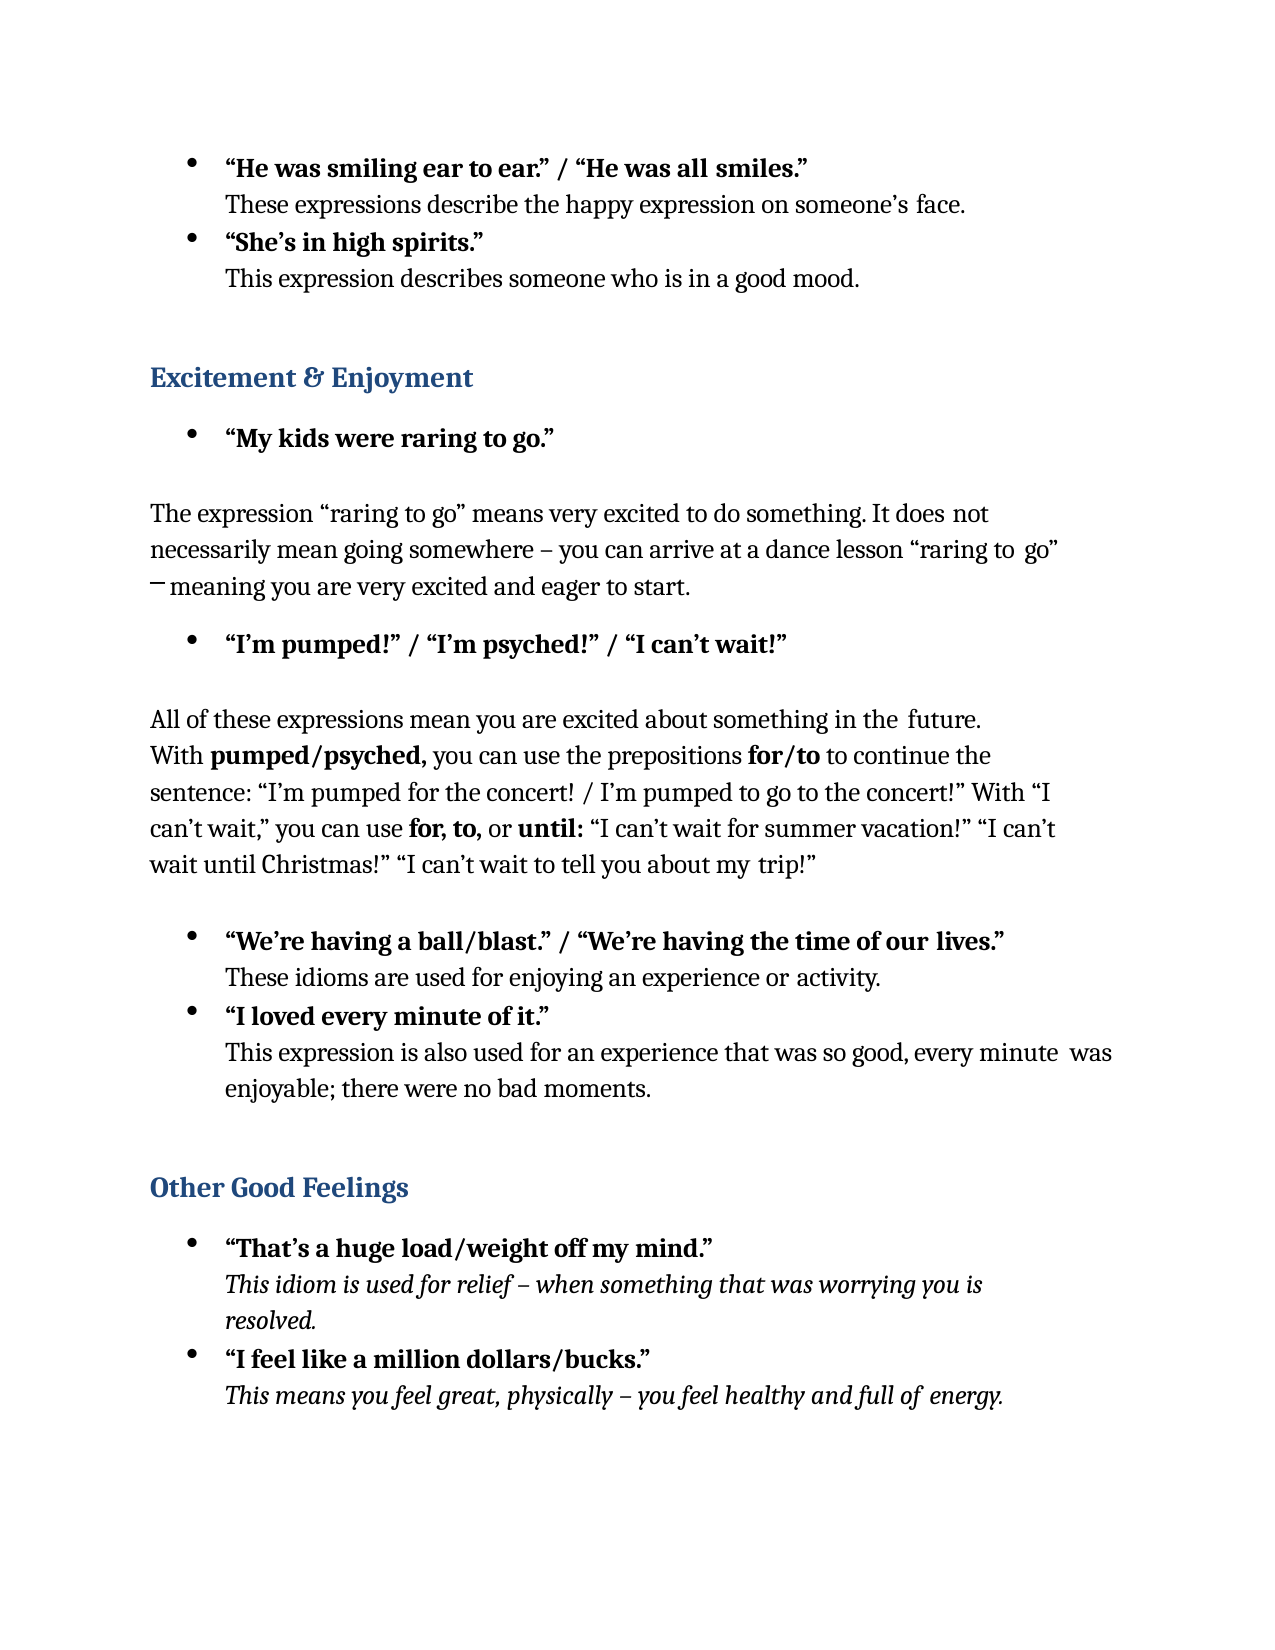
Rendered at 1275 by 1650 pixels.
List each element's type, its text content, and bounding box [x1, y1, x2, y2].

text_box “He was smiling ear to ear.” / “He was all smiles.” These expressions describe the happy expression on someone’s face. “She’s in high spirits.” This expression describes someone who is in a good mood. Excitement & Enjoyment “My kids were raring to go.” The expression “raring to go” means very excited to do something. It does not necessarily mean going somewhere – you can arrive at a dance lesson “raring to go” meaning you are very excited and eager to start. “I’m pumped!” / “I’m psyched!” / “I can’t wait!” All of these expressions mean you are excited about something in the future. With pumped/psyched, you can use the prepositions for/to to continue the sentence: “I’m pumped for the concert! / I’m pumped to go to the concert!” With “I can’t wait,” you can use for, to, or until: “I can’t wait for summer vacation!” “I can’t wait until Christmas!” “I can’t wait to tell you about my trip!” “We’re having a ball/blast.” / “We’re having the time of our lives.” These idioms are used for enjoying an experience or activity. “I loved every minute of it.” This expression is also used for an experience that was so good, every minute was enjoyable; there were no bad moments. Other Good Feelings “That’s a huge load/weight off my mind.” This idiom is used for relief – when something that was worrying you is resolved. “I feel like a million dollars/bucks.” This means you feel great, physically – you feel healthy and full of energy. [147, 150, 1119, 1410]
